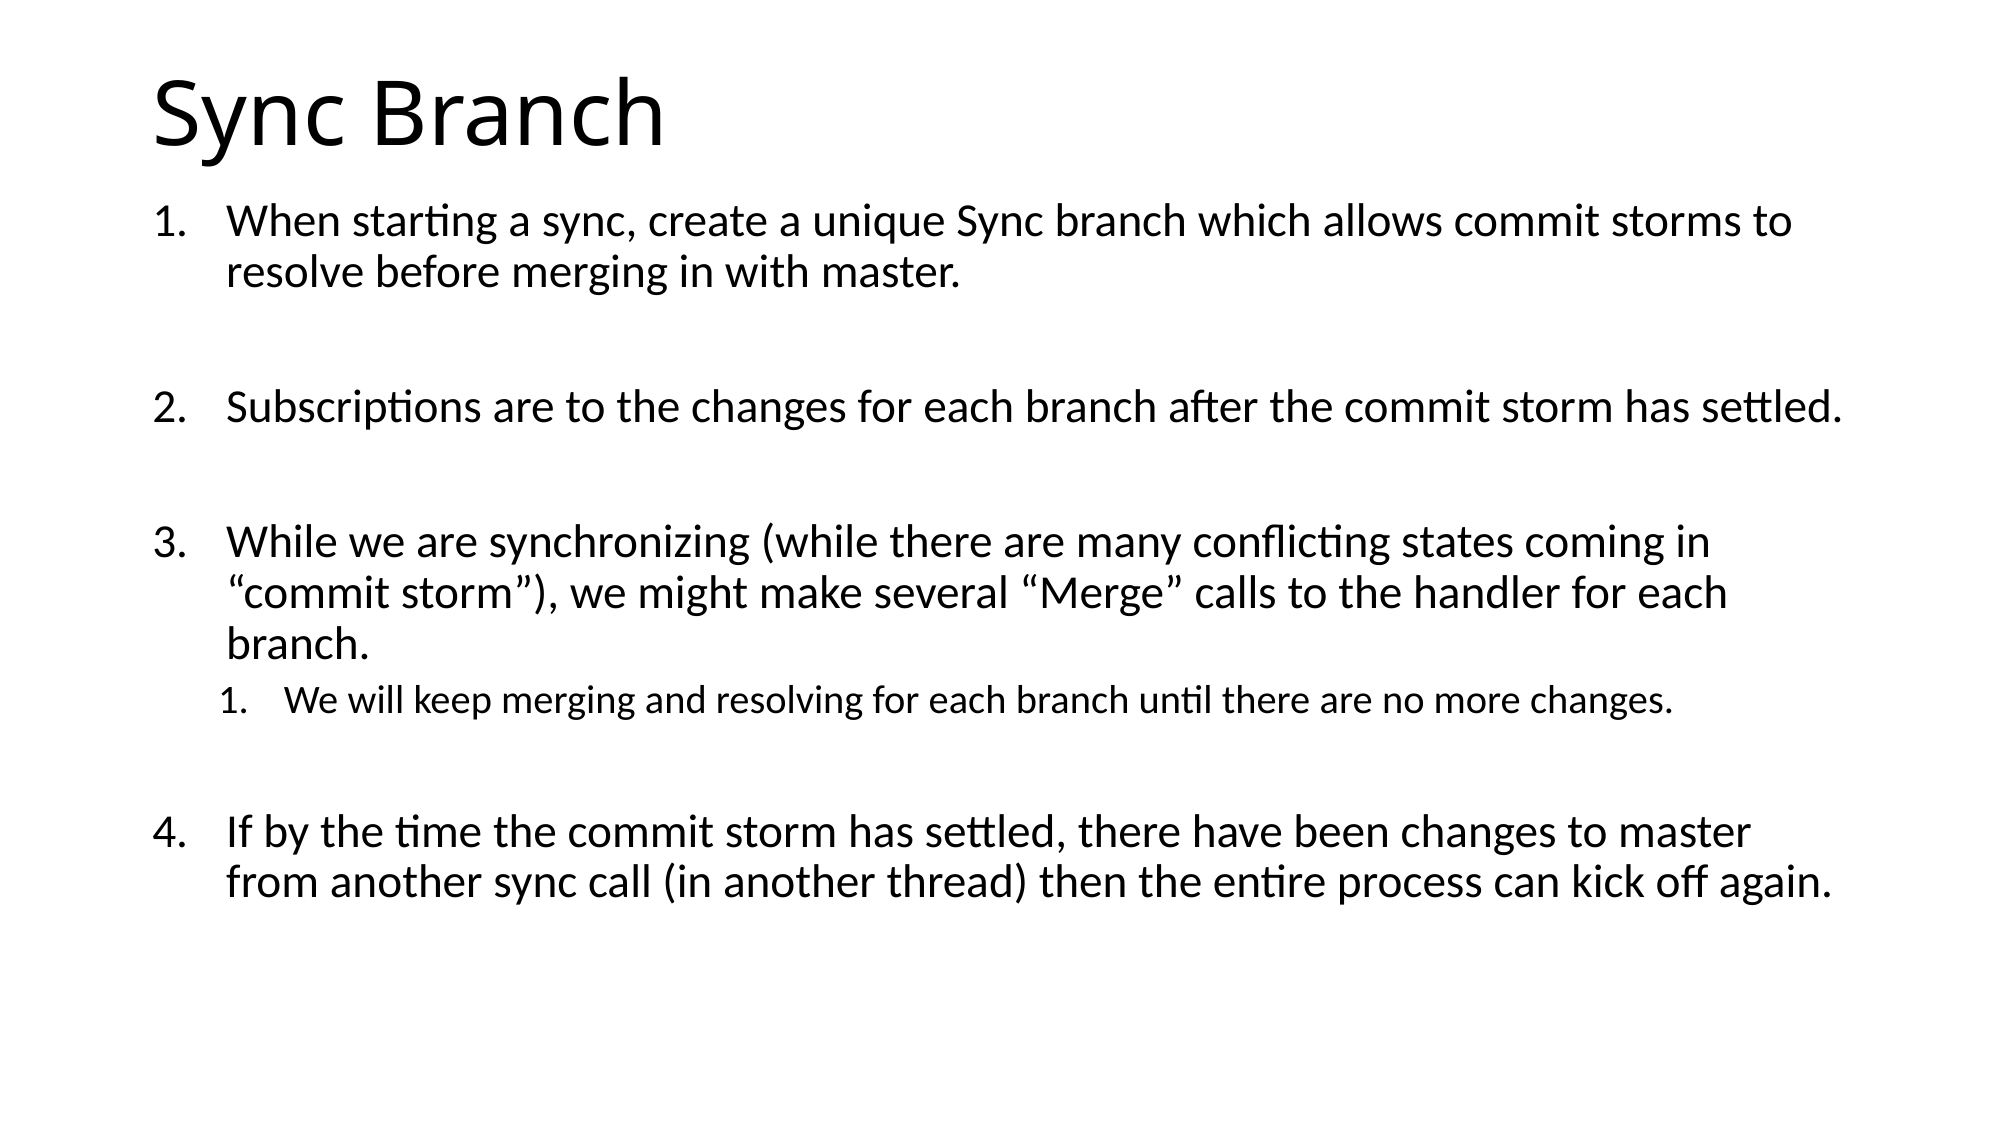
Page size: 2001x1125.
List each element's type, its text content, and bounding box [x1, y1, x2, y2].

title Sync Branch [137, 59, 1863, 173]
list When starting a sync, create a unique Sync branch which allows commit storms to resolve before merging in with master. Subscriptions are to the changes for each branch after the commit storm has settled. While we are synchronizing (while there are many conflicting states coming in “commit storm”), we might make several “Merge” calls to the handler for each branch. We will keep merging and resolving for each branch until there are no more changes. If by the time the commit storm has settled, there have been changes to master from another sync call (in another thread) then the entire process can kick off again. [137, 188, 1863, 1014]
